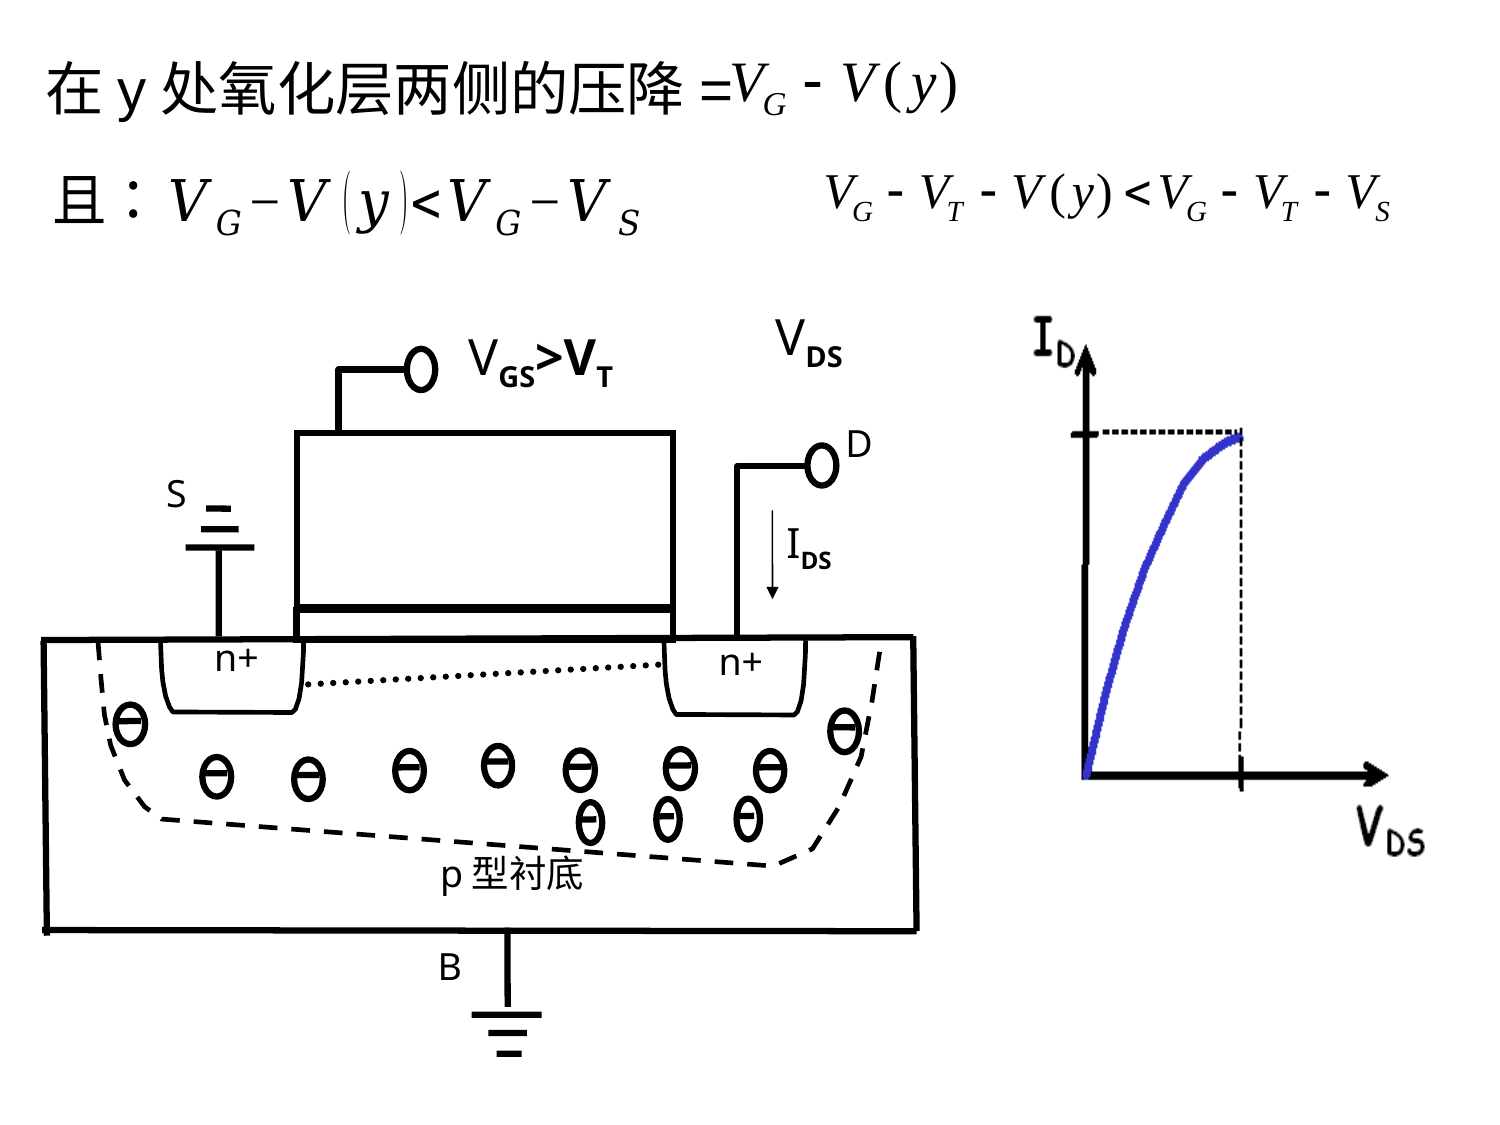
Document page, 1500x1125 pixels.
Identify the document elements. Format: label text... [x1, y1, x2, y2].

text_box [40, 298, 959, 1054]
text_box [820, 158, 1403, 235]
text_box 在y处氧化层两侧的压降= [30, 44, 725, 129]
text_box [727, 43, 971, 131]
text_box [4, 4, 231, 222]
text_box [960, 298, 1438, 877]
